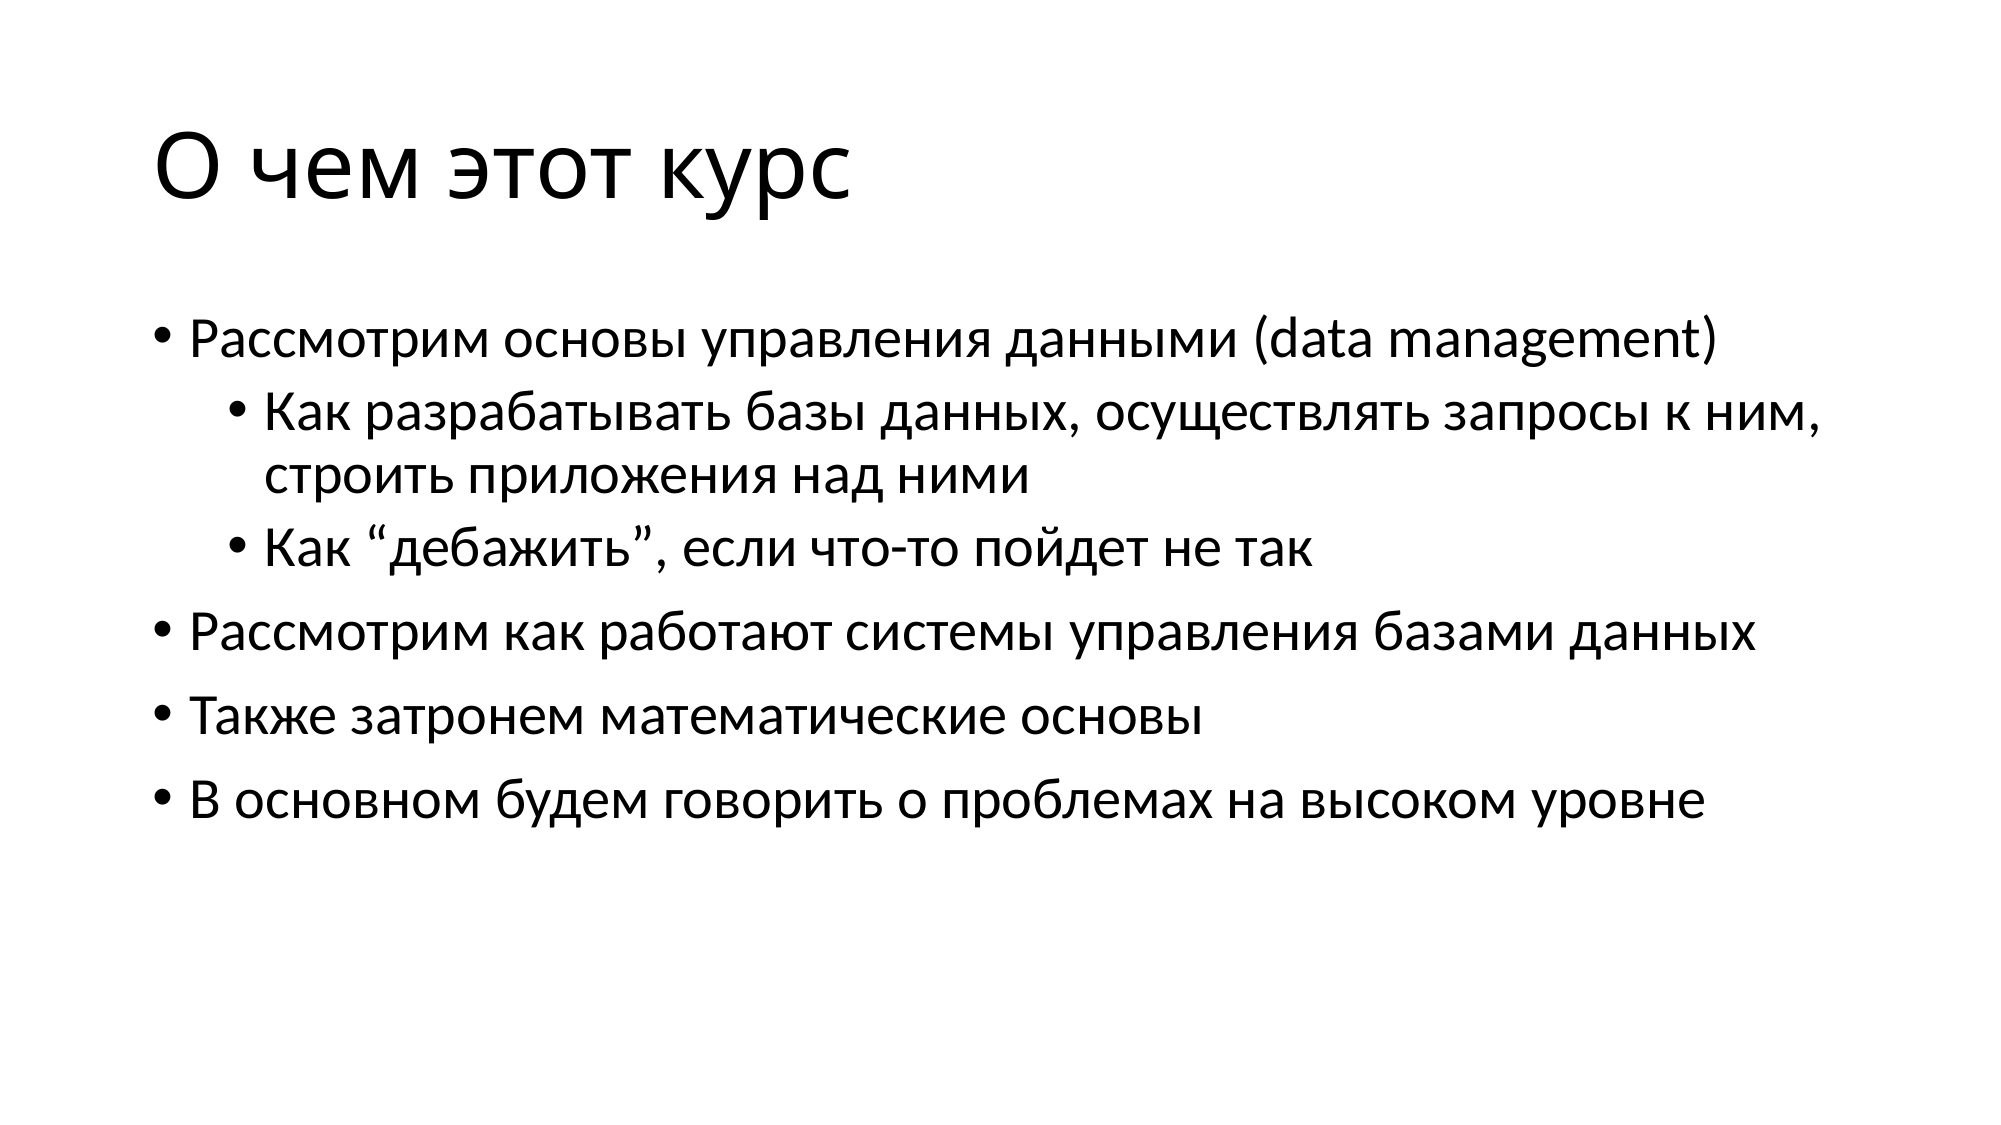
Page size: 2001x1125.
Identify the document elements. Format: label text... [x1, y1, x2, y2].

list Рассмотрим основы управления данными (data management) Как разрабатывать базы данных, осуществлять запросы к ним, строить приложения над ними Как “дебажить”, если что-то пойдет не так Рассмотрим как работают системы управления базами данных Также затронем математические основы В основном будем говорить о проблемах на высоком уровне [137, 299, 1863, 1014]
title О чем этот курс [137, 59, 1863, 278]
